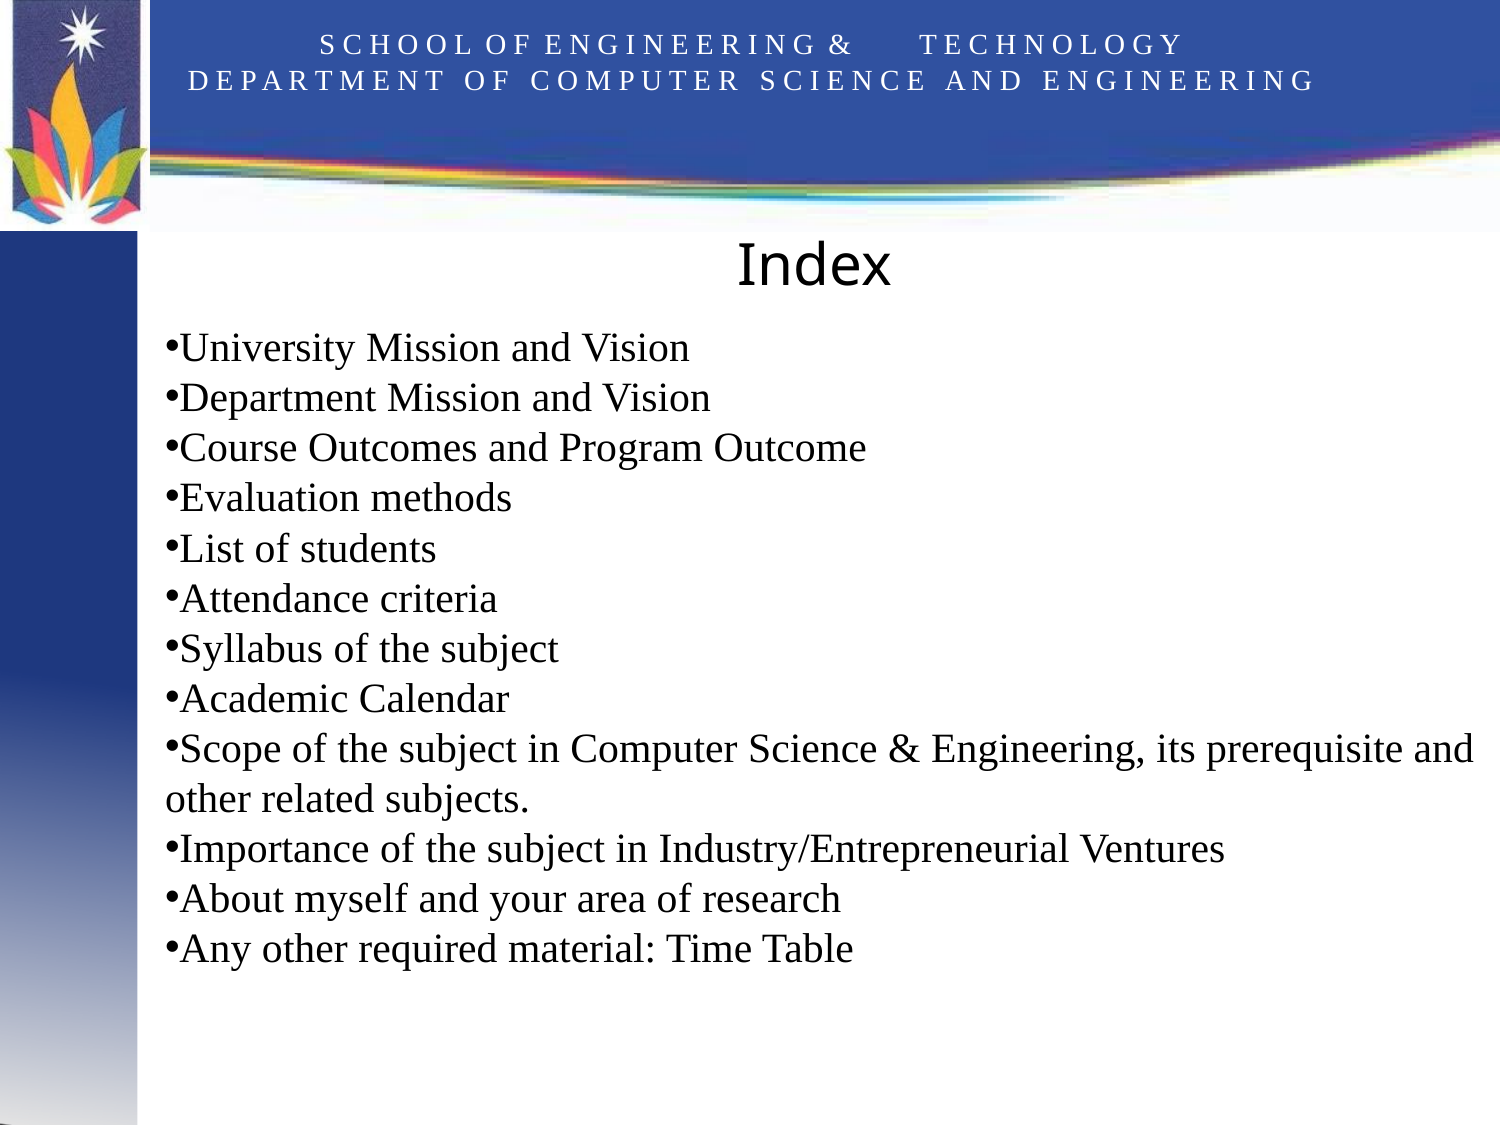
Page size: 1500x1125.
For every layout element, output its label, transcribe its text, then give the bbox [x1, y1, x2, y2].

subtitle Index [230, 232, 1400, 274]
text_box [0, 231, 138, 1125]
title S C H O O L O F E N G I N E E R I N G & T E C H N O L O G Y D E P A R T M E N T O F C O M P U T E R S C I E N C E A N D E N G I N E E R I N G [0, 0, 1500, 232]
text_box [149, 274, 1425, 312]
text_box University Mission and Vision Department Mission and Vision Course Outcomes and Program Outcome Evaluation methods List of students Attendance criteria Syllabus of the subject Academic Calendar Scope of the subject in Computer Science & Engineering, its prerequisite and other related subjects. Importance of the subject in Industry/Entrepreneurial Ventures About myself and your area of research Any other required material: Time Table [149, 312, 1500, 1125]
